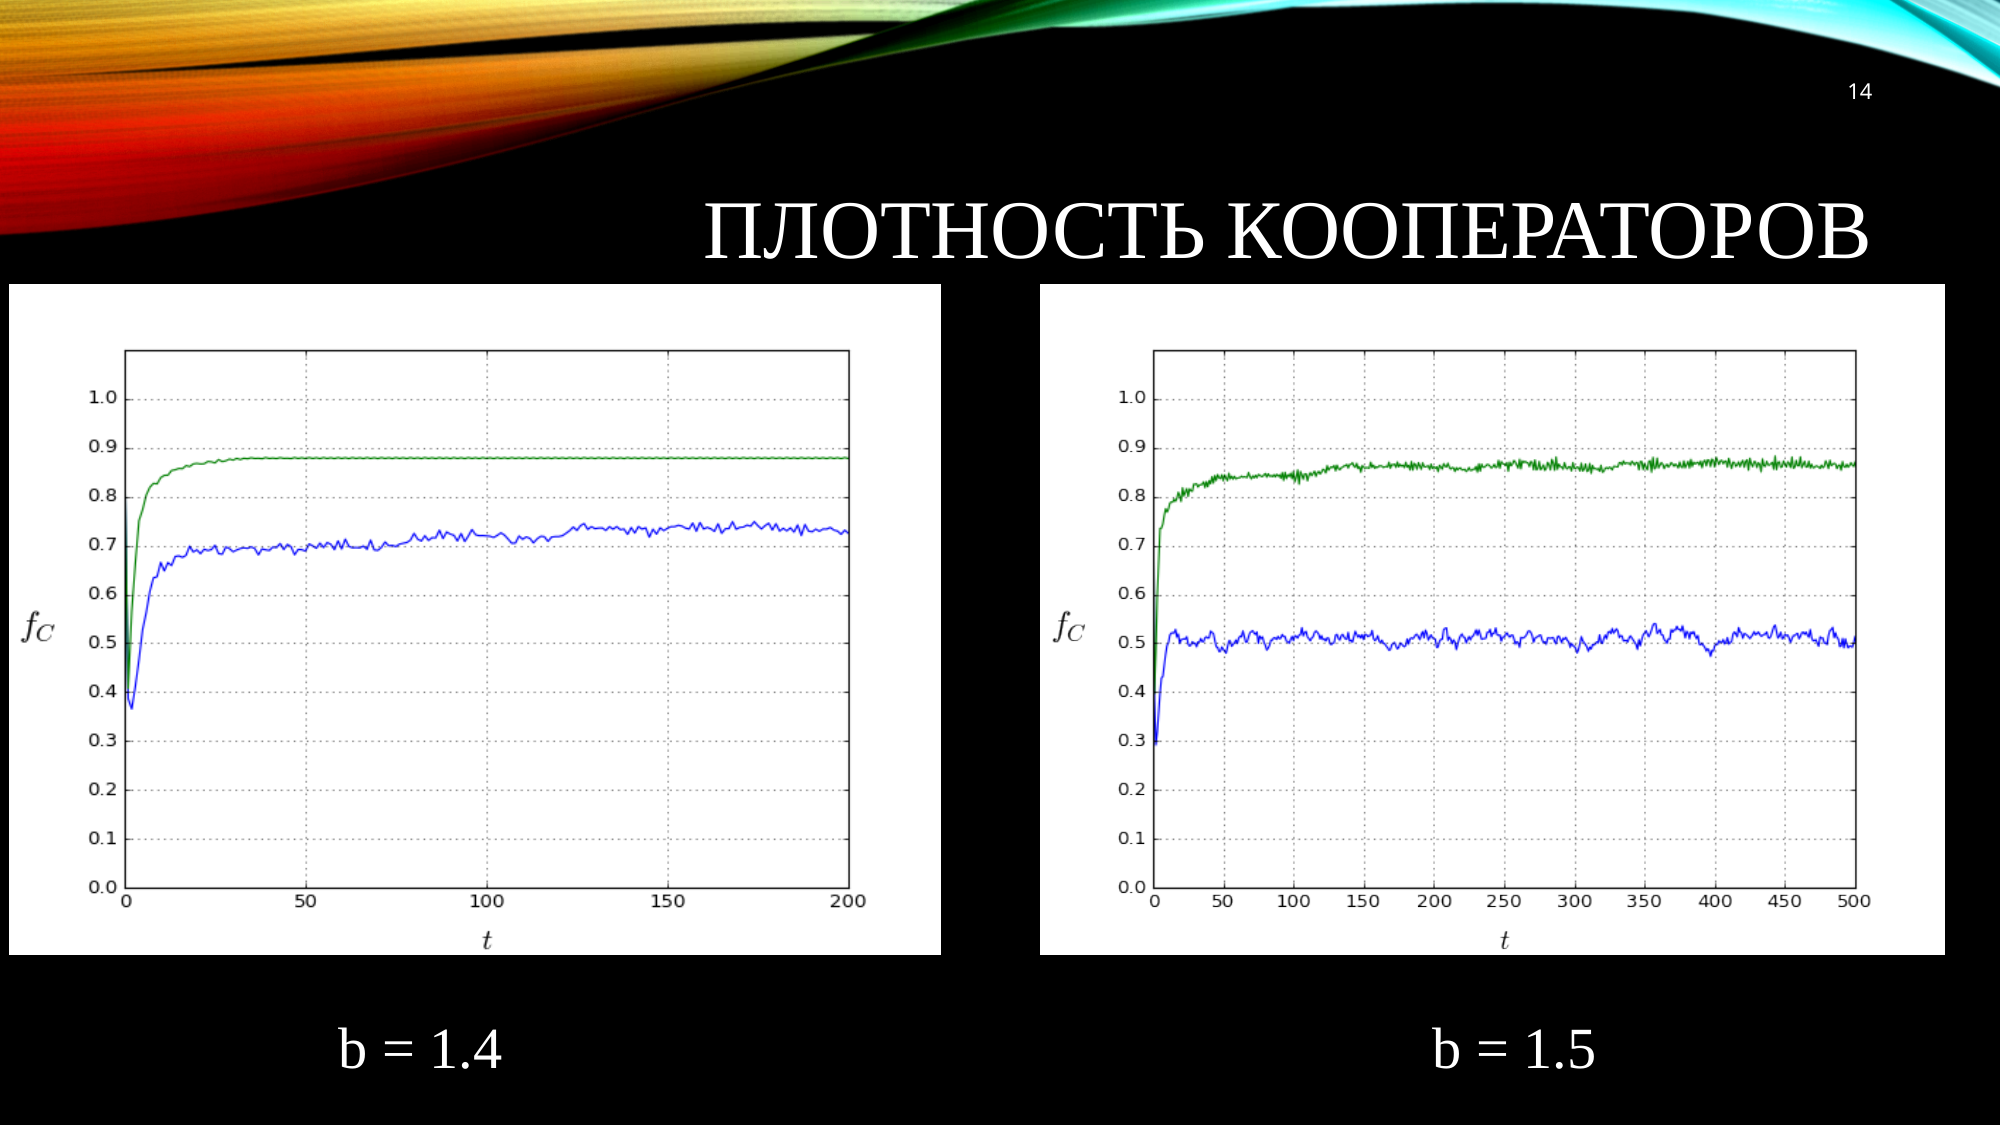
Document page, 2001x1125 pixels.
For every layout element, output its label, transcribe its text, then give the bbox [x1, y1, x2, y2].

picture [1040, 283, 1946, 955]
picture [0, 0, 2000, 237]
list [8, 283, 942, 955]
slide_number 14 [1437, 62, 1888, 123]
text_box b = 1.4 [323, 1002, 518, 1088]
text_box b = 1.5 [1417, 1002, 1612, 1088]
title Плотность кооператоров [474, 125, 1888, 338]
